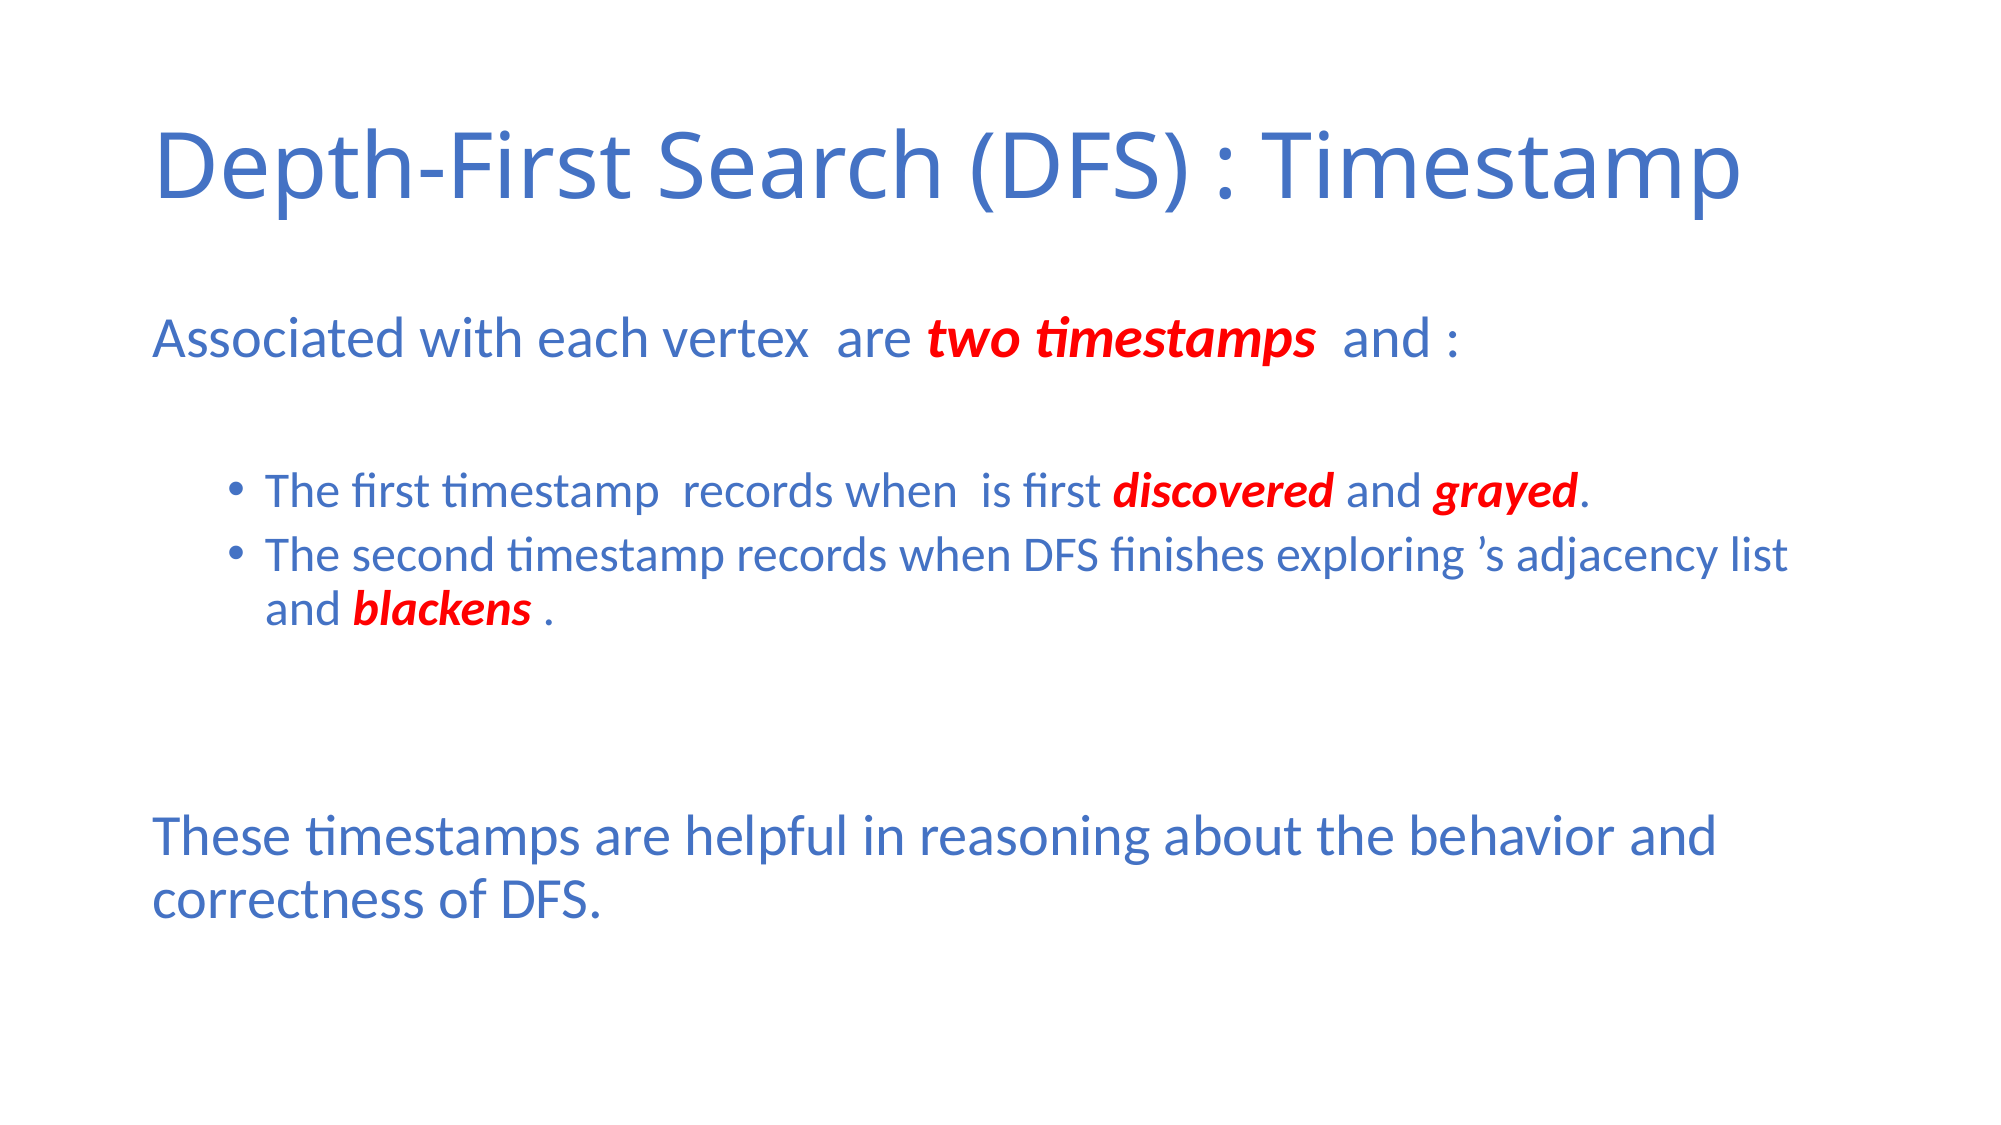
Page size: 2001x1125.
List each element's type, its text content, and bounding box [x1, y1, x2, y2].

title Depth-First Search (DFS) : Timestamp [137, 59, 1863, 278]
